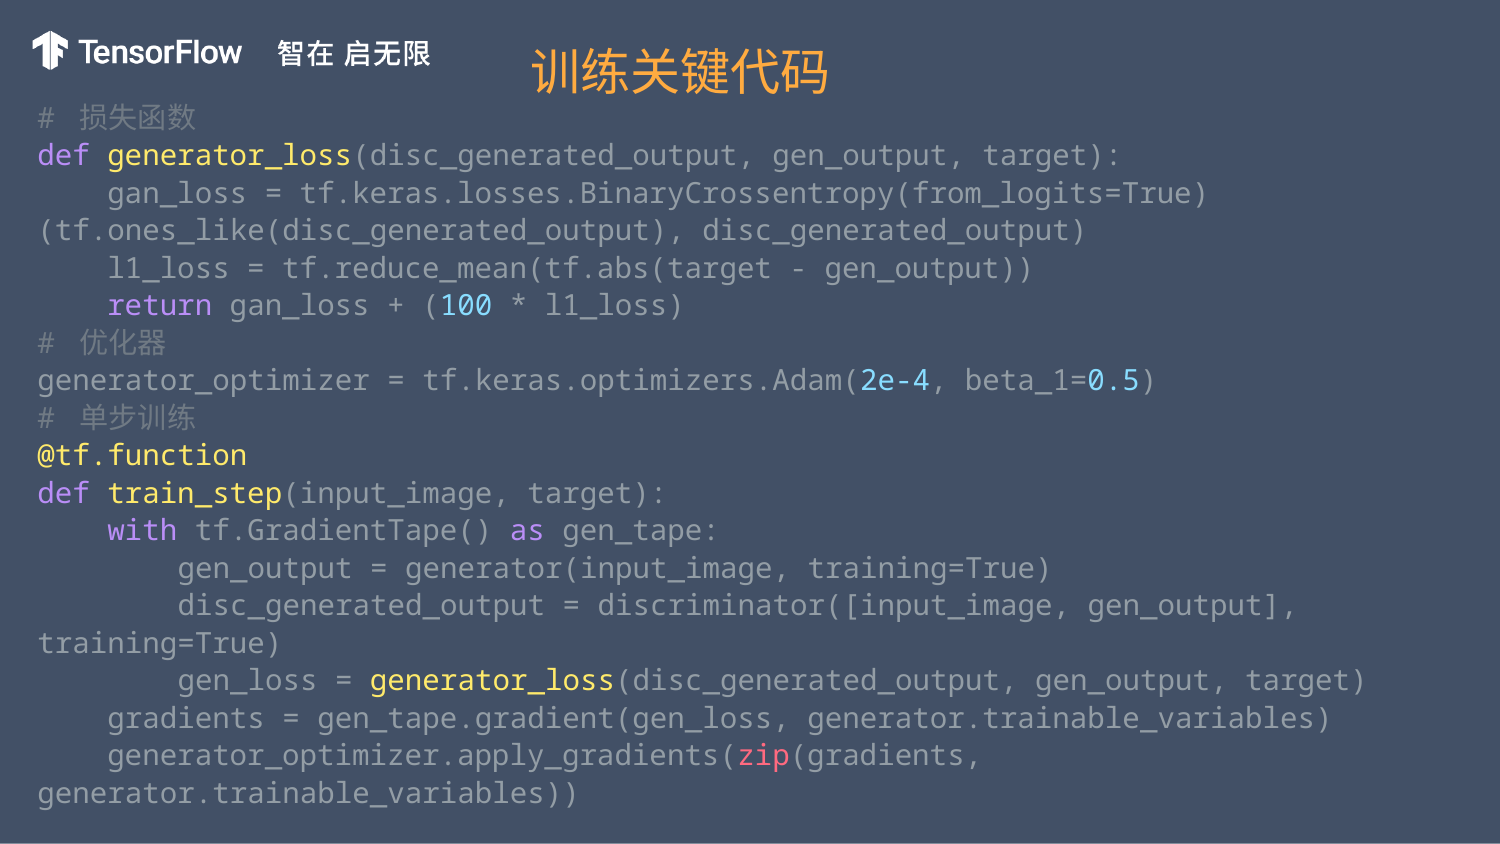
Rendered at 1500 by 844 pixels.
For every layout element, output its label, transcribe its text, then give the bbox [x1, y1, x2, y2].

picture [14, 29, 447, 72]
text_box # 损失函数 def generator_loss(disc_generated_output, gen_output, target): gan_loss = tf.keras.losses.BinaryCrossentropy(from_logits=True)(tf.ones_like(disc_generated_output), disc_generated_output) l1_loss = tf.reduce_mean(tf.abs(target - gen_output)) return gan_loss + (100 * l1_loss) # 优化器 generator_optimizer = tf.keras.optimizers.Adam(2e-4, beta_1=0.5) # 单步训练 @tf.function def train_step(input_image, target): with tf.GradientTape() as gen_tape: gen_output = generator(input_image, training=True) disc_generated_output = discriminator([input_image, gen_output], training=True) gen_loss = generator_loss(disc_generated_output, gen_output, target) gradients = gen_tape.gradient(gen_loss, generator.trainable_variables) generator_optimizer.apply_gradients(zip(gradients, generator.trainable_variables)) [22, 81, 1500, 711]
text_box [0, 0, 1500, 844]
text_box 训练关键代码 [515, 25, 847, 111]
